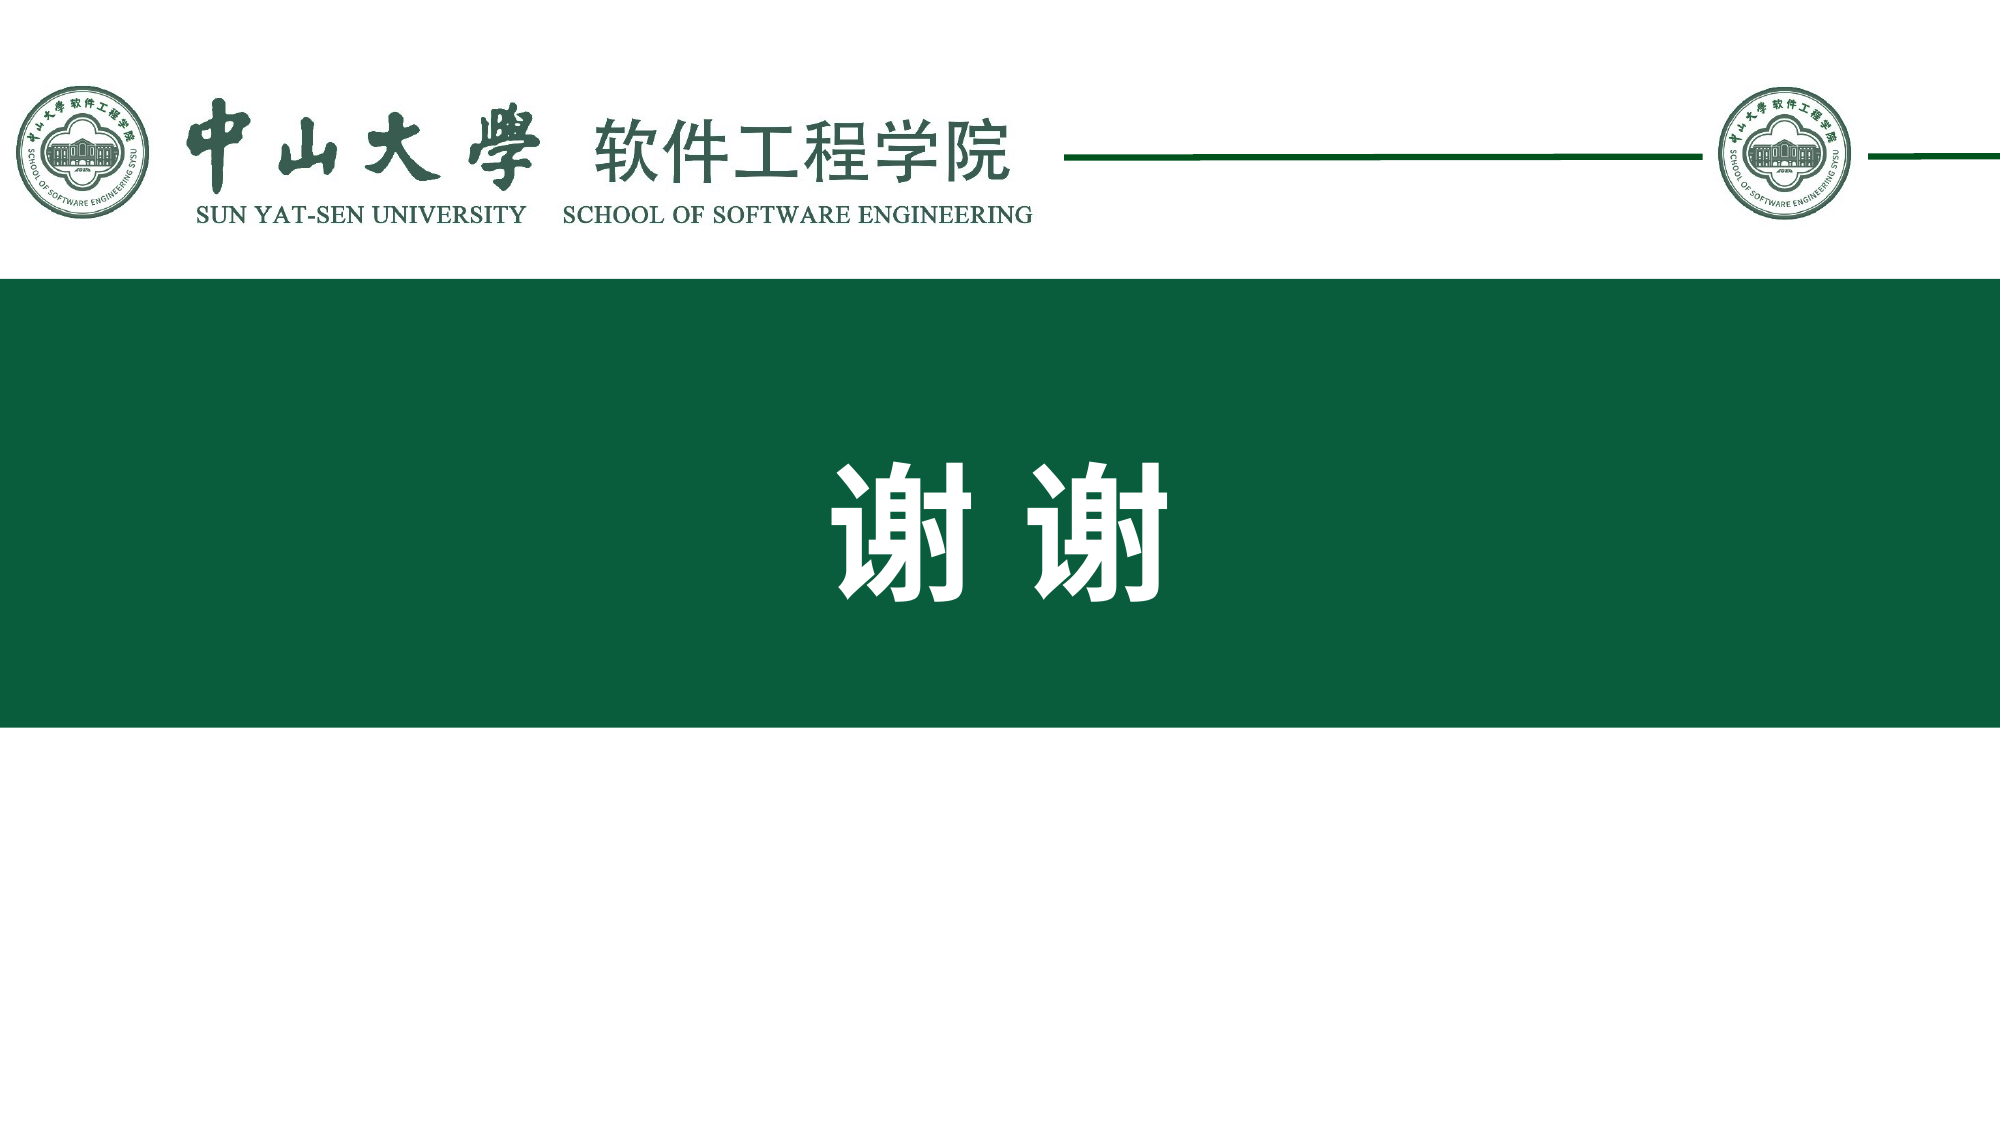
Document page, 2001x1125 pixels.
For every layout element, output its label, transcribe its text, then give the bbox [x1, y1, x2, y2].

picture [0, 61, 1064, 251]
picture [1702, 62, 1868, 252]
text_box 谢 谢 [811, 396, 1189, 627]
text_box [0, 278, 2000, 729]
